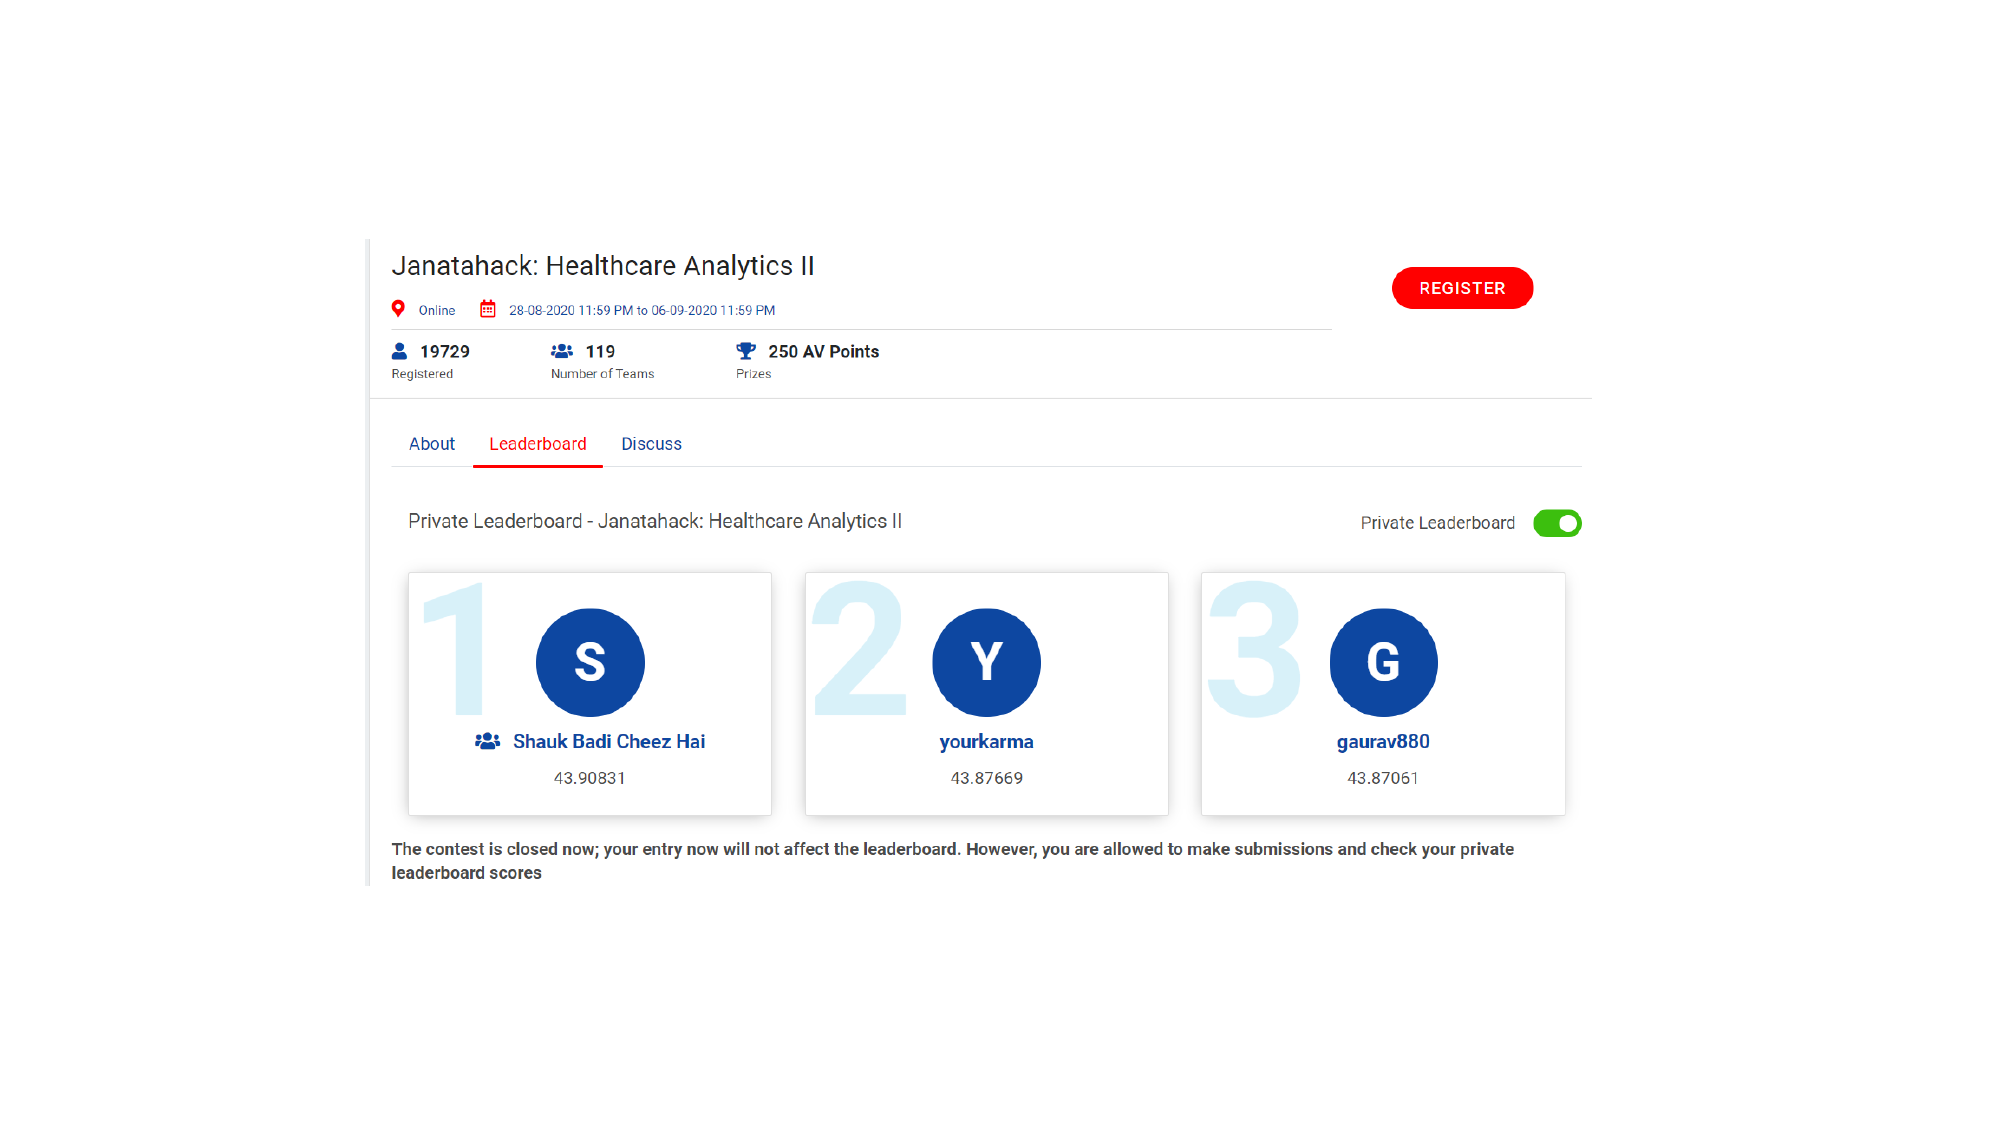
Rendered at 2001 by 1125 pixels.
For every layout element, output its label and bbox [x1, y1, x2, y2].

picture [365, 239, 1592, 886]
